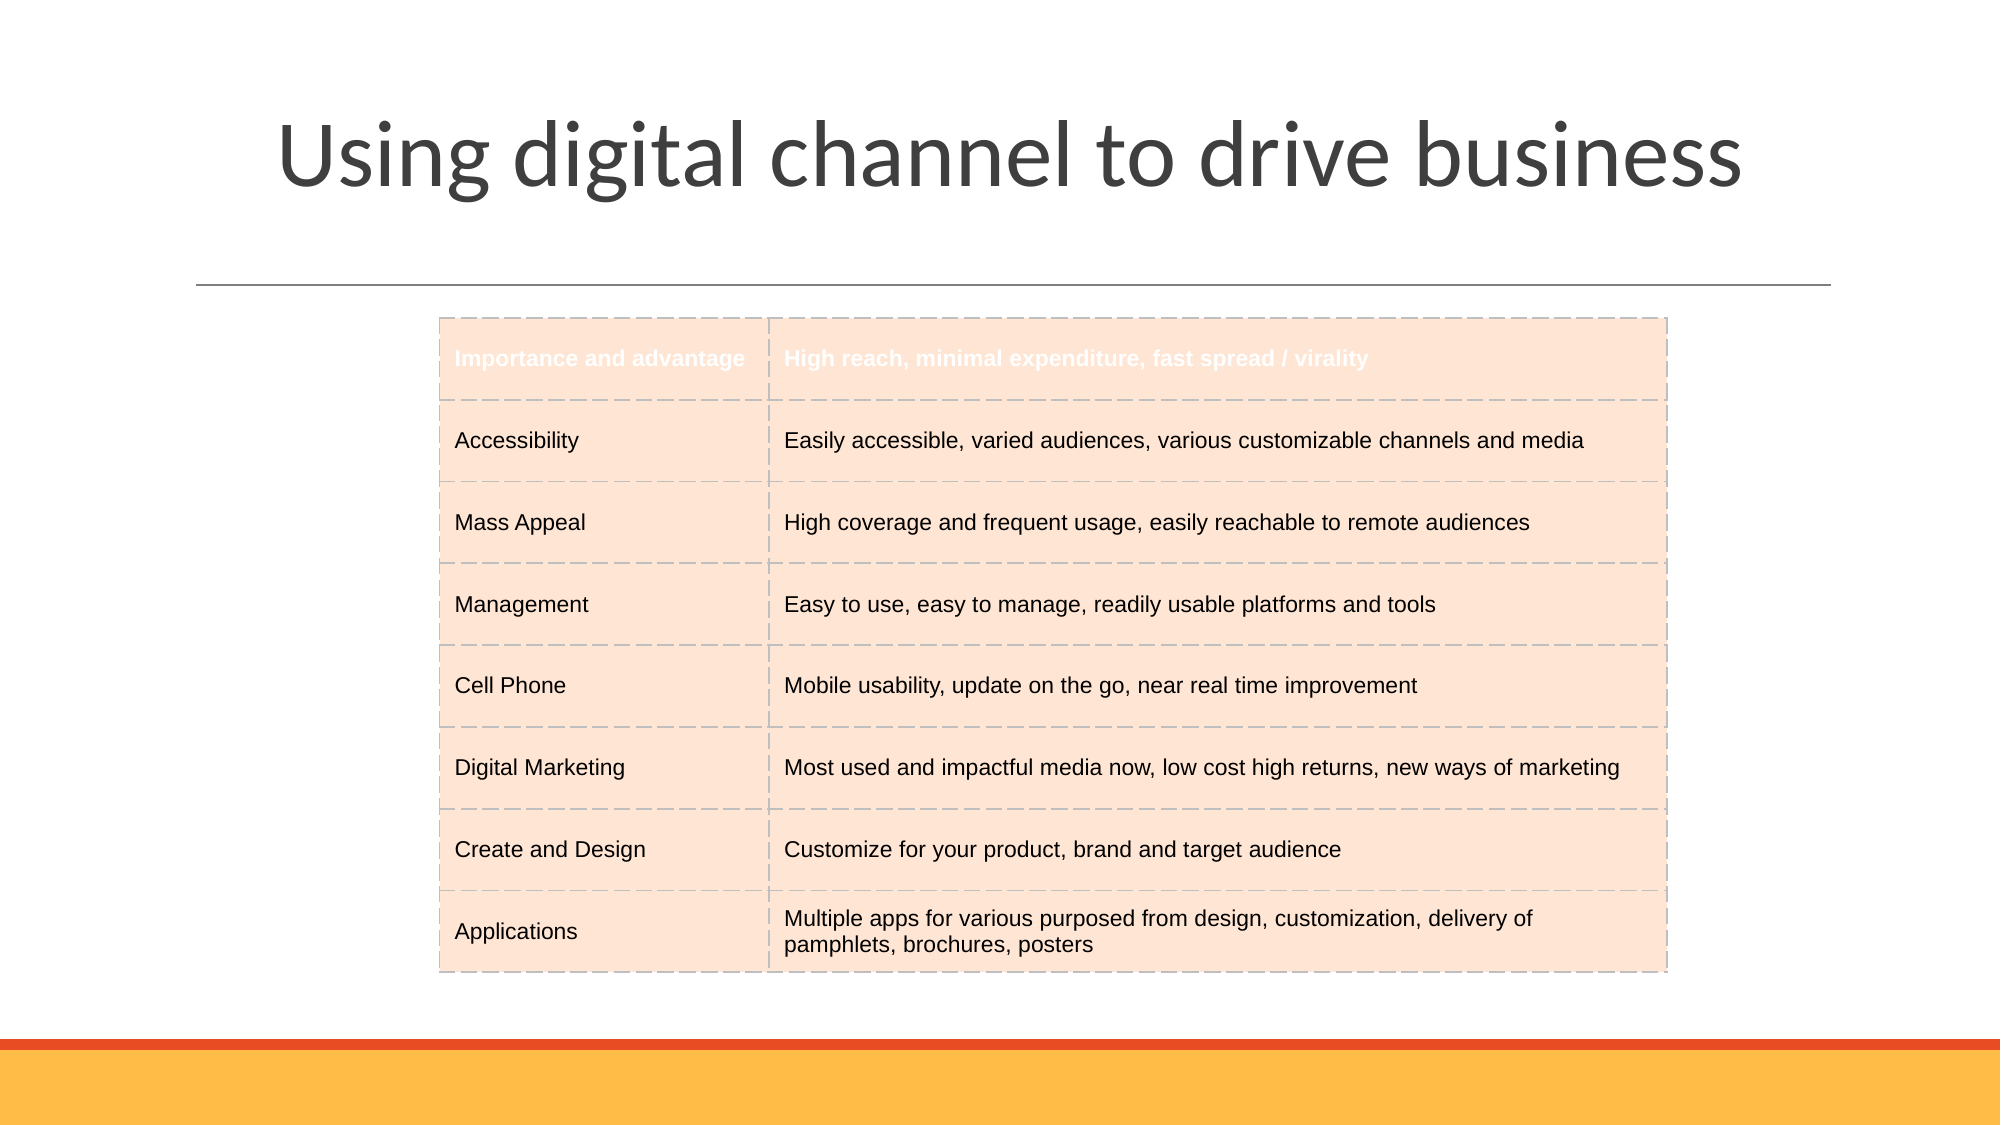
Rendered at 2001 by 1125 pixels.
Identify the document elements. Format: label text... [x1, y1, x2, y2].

title Using digital channel to drive business [186, 101, 1837, 214]
table_cell Cell Phone [440, 645, 769, 727]
table_cell Multiple apps for various purposed from design, customization, delivery of pamphlets, brochures, posters [769, 890, 1667, 972]
table_cell Create and Design [440, 809, 769, 890]
table_cell High coverage and frequent usage, easily reachable to remote audiences [769, 482, 1667, 563]
table_cell Mass Appeal [440, 482, 769, 563]
table_header Importance and advantage [440, 318, 769, 400]
table_cell Accessibility [440, 400, 769, 482]
table_cell Digital Marketing [440, 727, 769, 809]
table_cell Easily accessible, varied audiences, various customizable channels and media [769, 400, 1667, 482]
table_cell Management [440, 563, 769, 645]
table_cell Most used and impactful media now, low cost high returns, new ways of marketing [769, 727, 1667, 809]
table_header High reach, minimal expenditure, fast spread / virality [769, 318, 1667, 400]
table_cell Mobile usability, update on the go, near real time improvement [769, 645, 1667, 727]
table_cell Applications [440, 890, 769, 972]
table_cell Easy to use, easy to manage, readily usable platforms and tools [769, 563, 1667, 645]
table_cell Customize for your product, brand and target audience [769, 809, 1667, 890]
